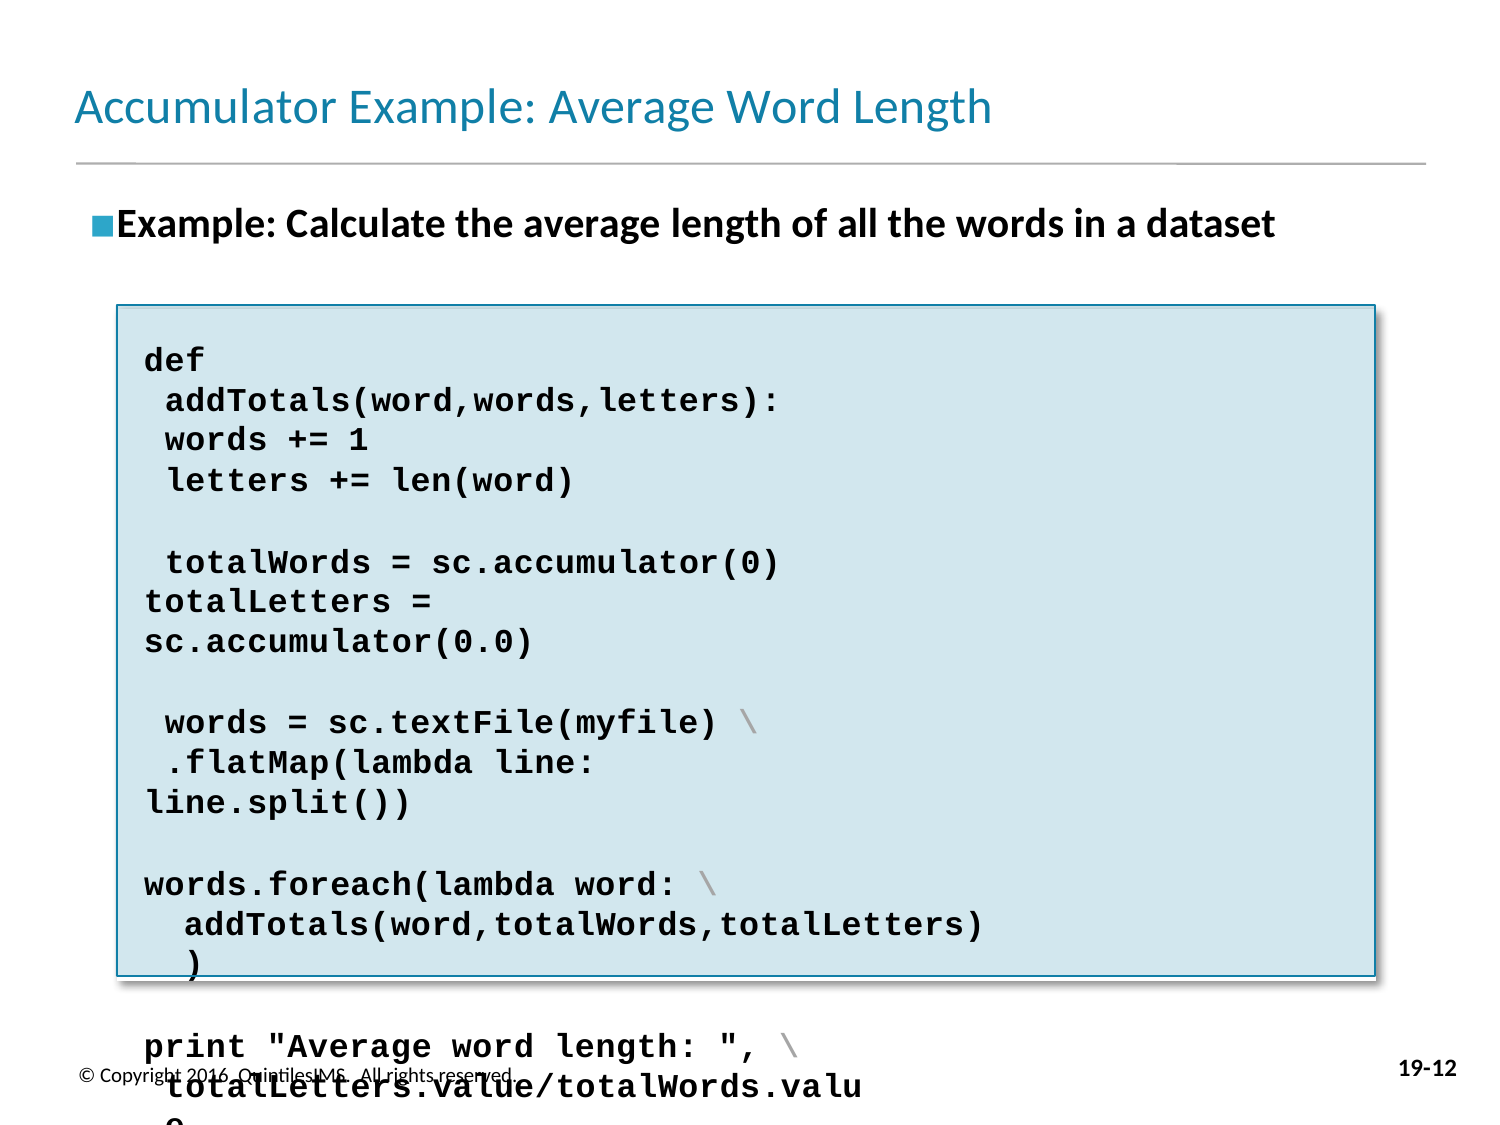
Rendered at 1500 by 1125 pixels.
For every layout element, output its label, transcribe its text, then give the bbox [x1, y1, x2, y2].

text_box Example: Calculate the average length of all the words in a dataset def addTotals(word,words,letters): words += 1 letters += len(word) totalWords = sc.accumulator(0) totalLetters = sc.accumulator(0.0) words = sc.textFile(myfile) \ .flatMap(lambda line: line.split()) words.foreach(lambda word: \ addTotals(word,totalWords,totalLetters)) print "Average word length: ", \ totalLetters.value/totalWords.value [86, 262, 1368, 1125]
footer © Copyright 2016 QuintilesIMS. All rights reserved. [76, 1061, 1188, 1125]
slide_number 19-12 [1395, 1051, 1461, 1125]
text_box [116, 305, 1375, 977]
title Accumulator Example: Average Word Length [72, 73, 1428, 262]
text_box [109, 301, 1391, 996]
